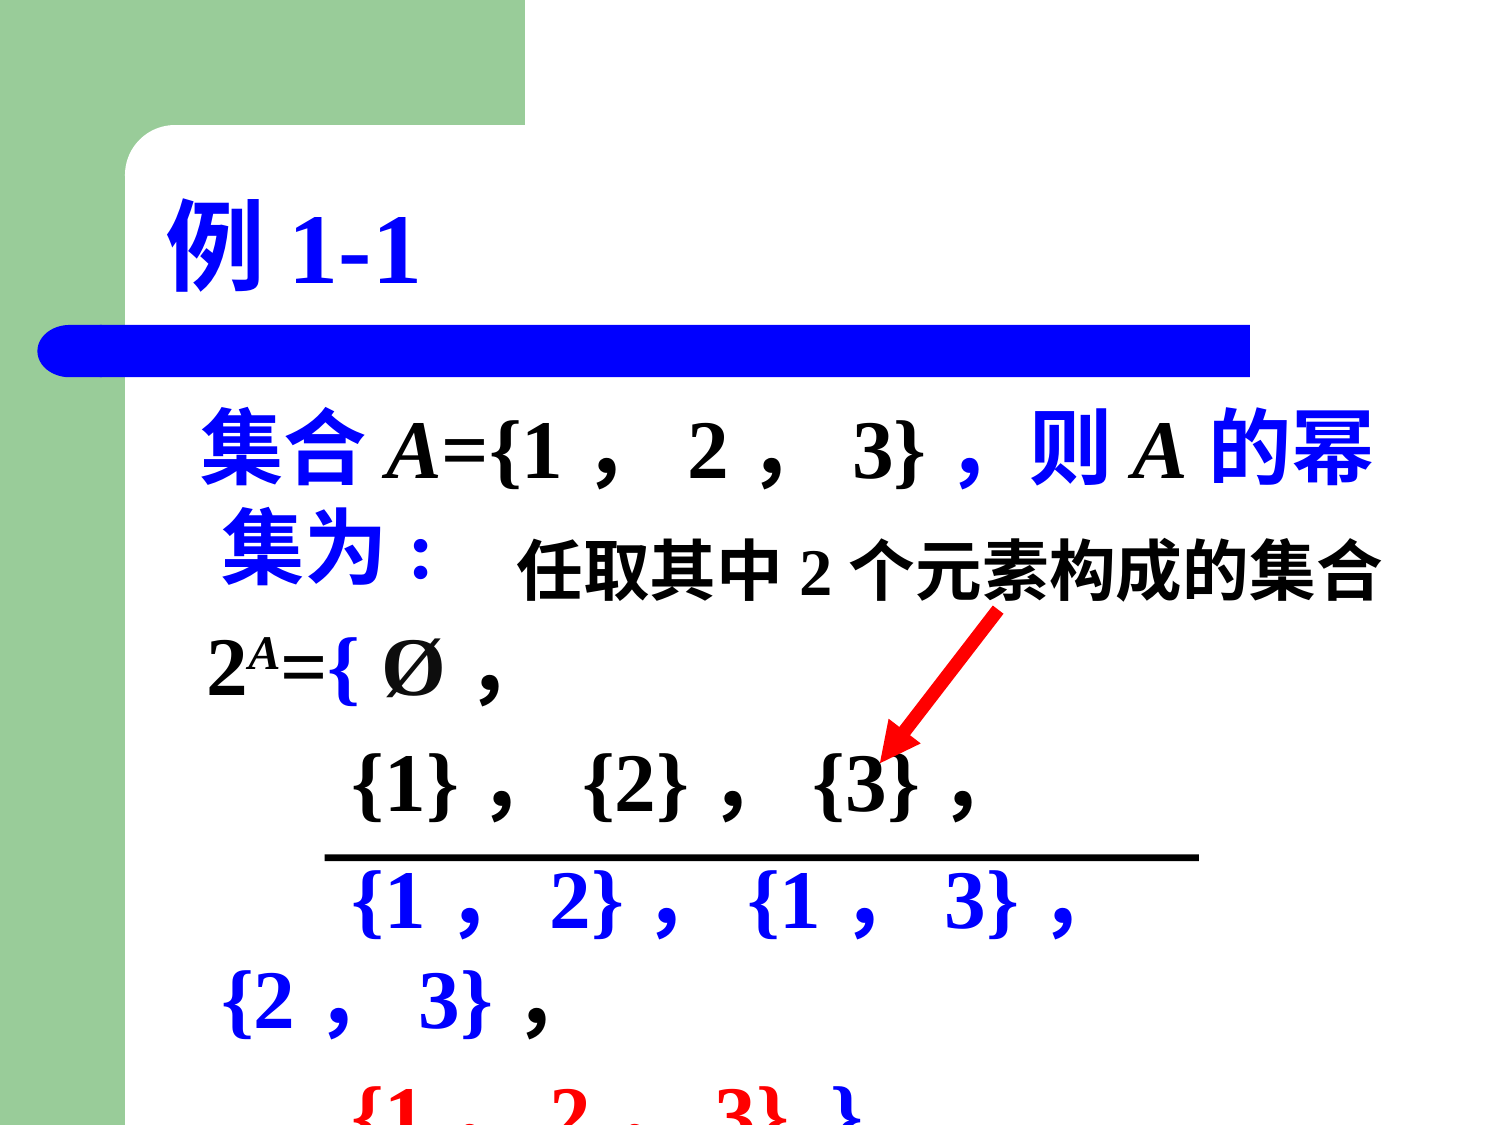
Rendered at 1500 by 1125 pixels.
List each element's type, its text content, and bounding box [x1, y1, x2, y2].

text_box [879, 609, 999, 764]
title 例1-1 [149, 124, 1463, 313]
list 集合A={1，2，3}，则A的幂集为: 2A={ Ø， {1}，{2}，{3}， {1，2}，{1，3}，{2，3}， {1，2，3} } [149, 387, 1463, 1001]
text_box 任取其中2个元素构成的集合 [501, 515, 1388, 622]
